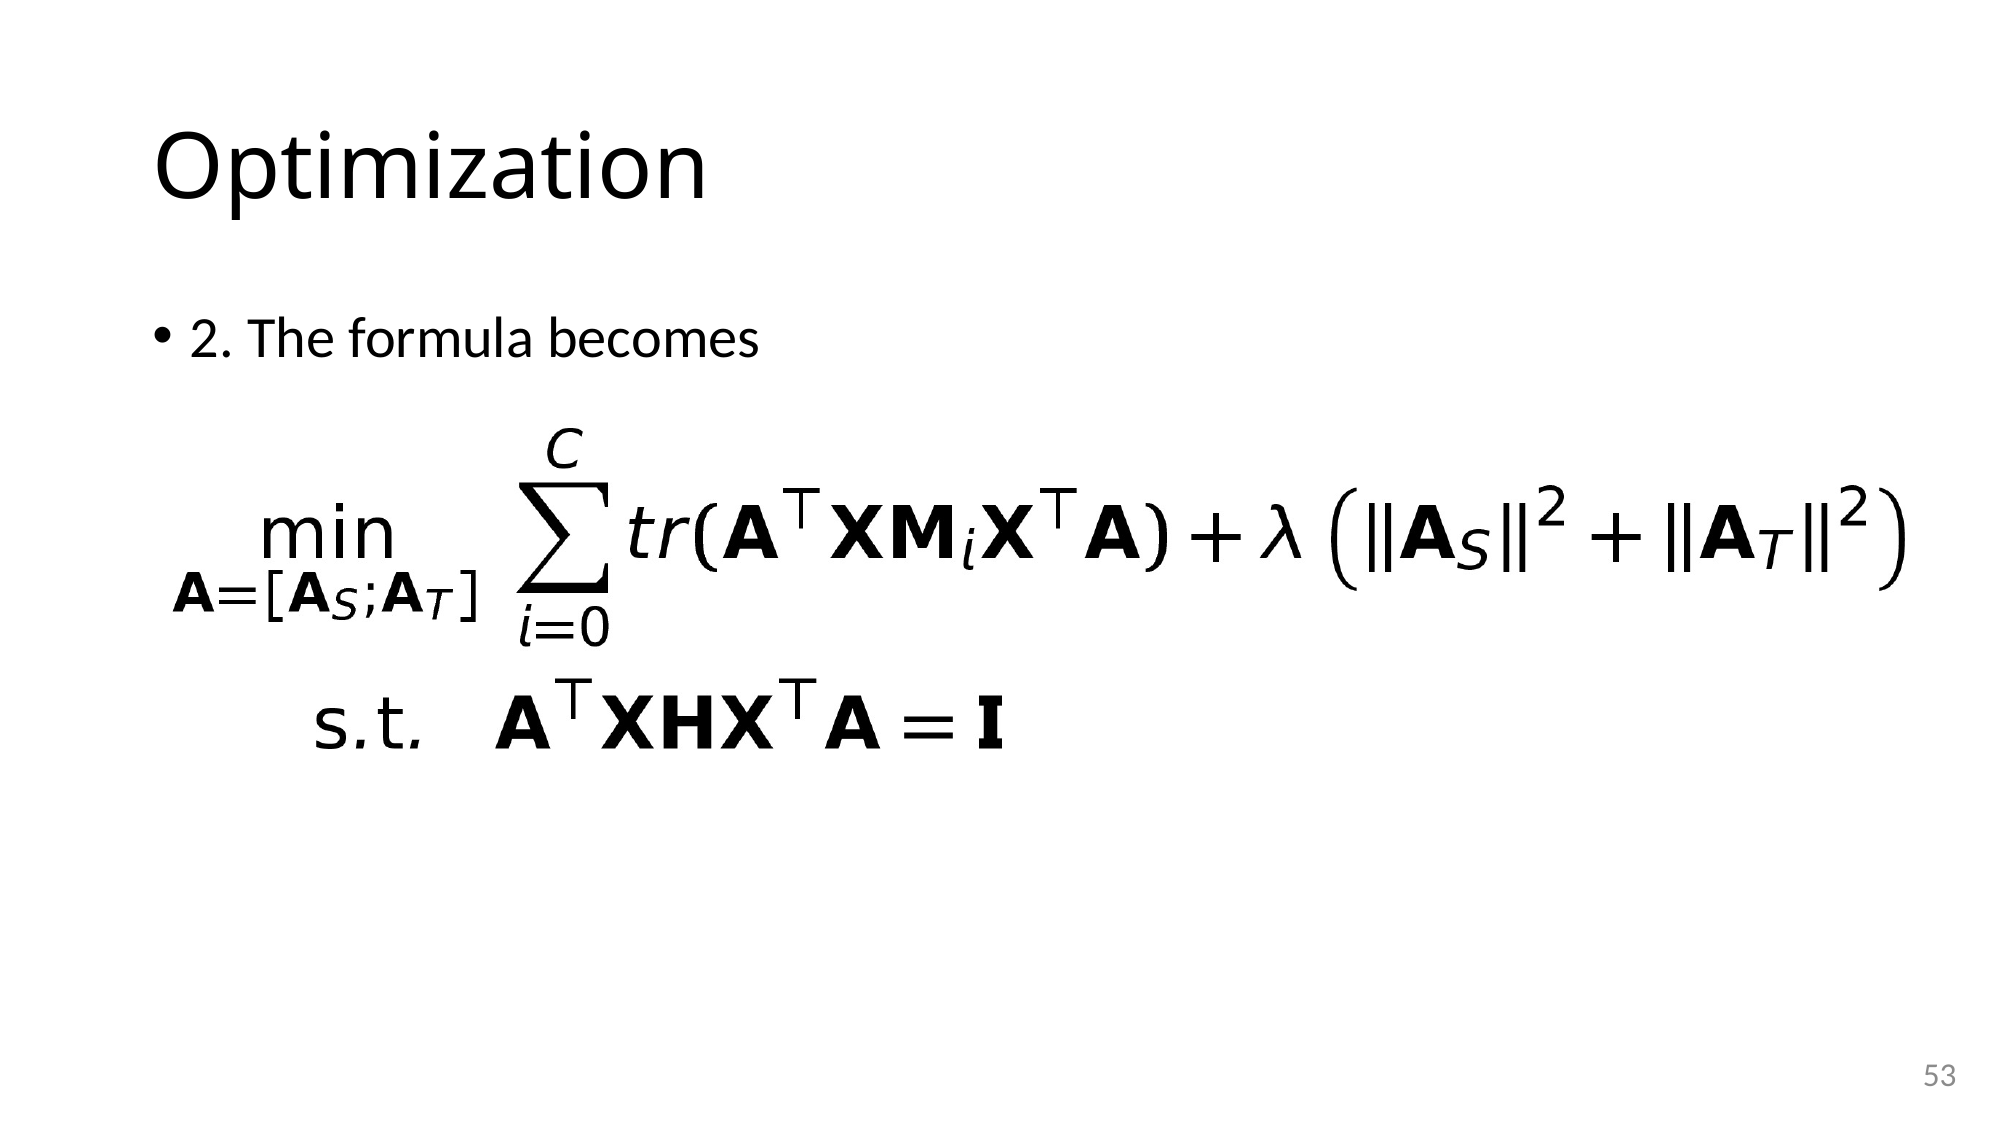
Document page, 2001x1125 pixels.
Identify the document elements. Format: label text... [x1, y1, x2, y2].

title Optimization [137, 59, 1863, 278]
picture [164, 423, 1923, 757]
slide_number 53 [1521, 1042, 1972, 1103]
list 2. The formula becomes [137, 299, 1863, 1014]
